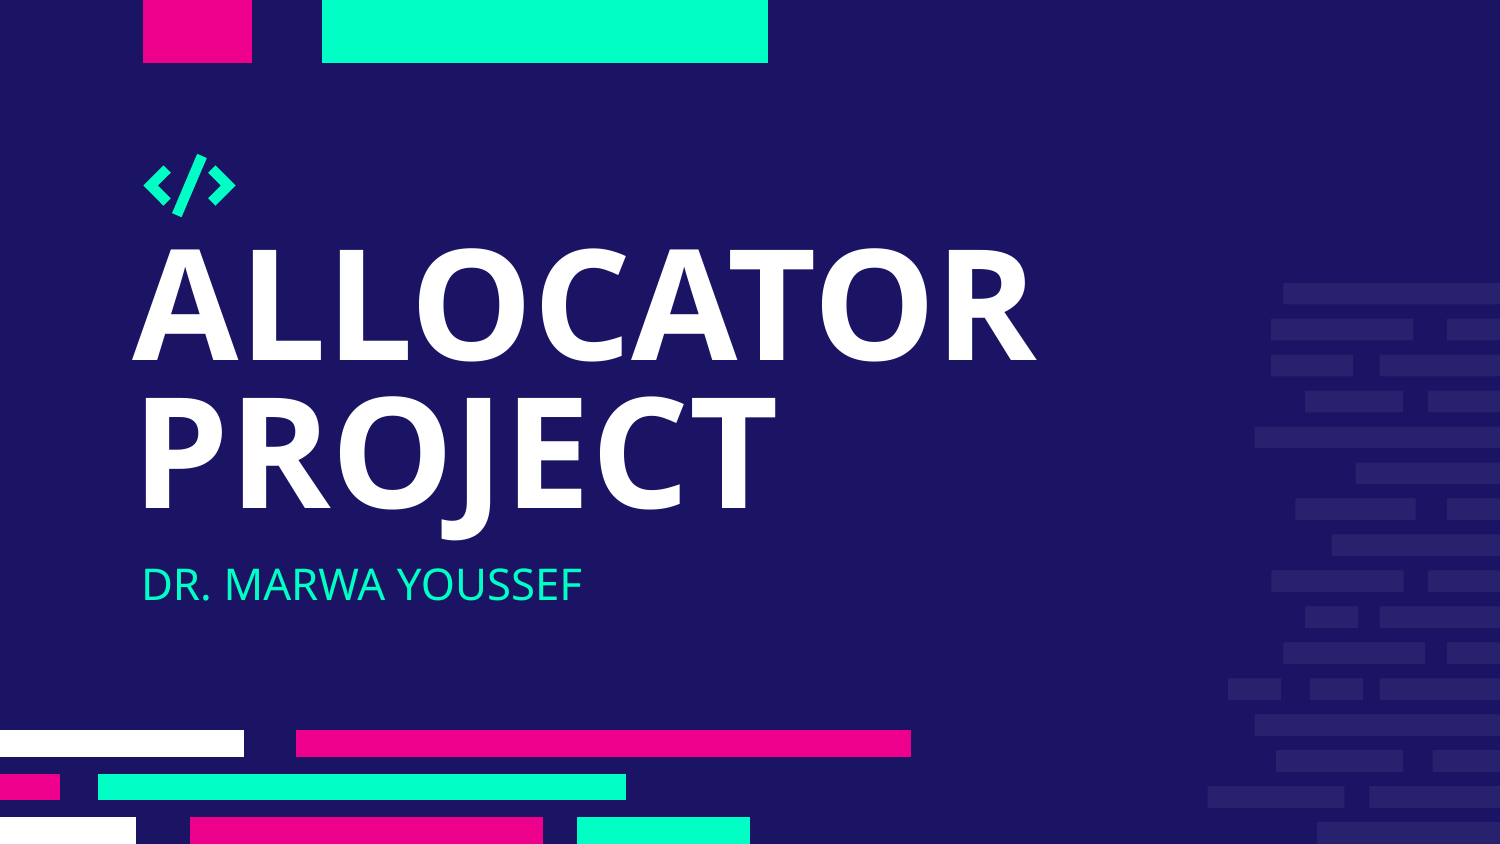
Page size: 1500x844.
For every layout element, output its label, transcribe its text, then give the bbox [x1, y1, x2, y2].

title ALLOCATOR PROJECT [117, 224, 1500, 538]
subtitle DR. MARWA YOUSSEF [126, 557, 1500, 688]
